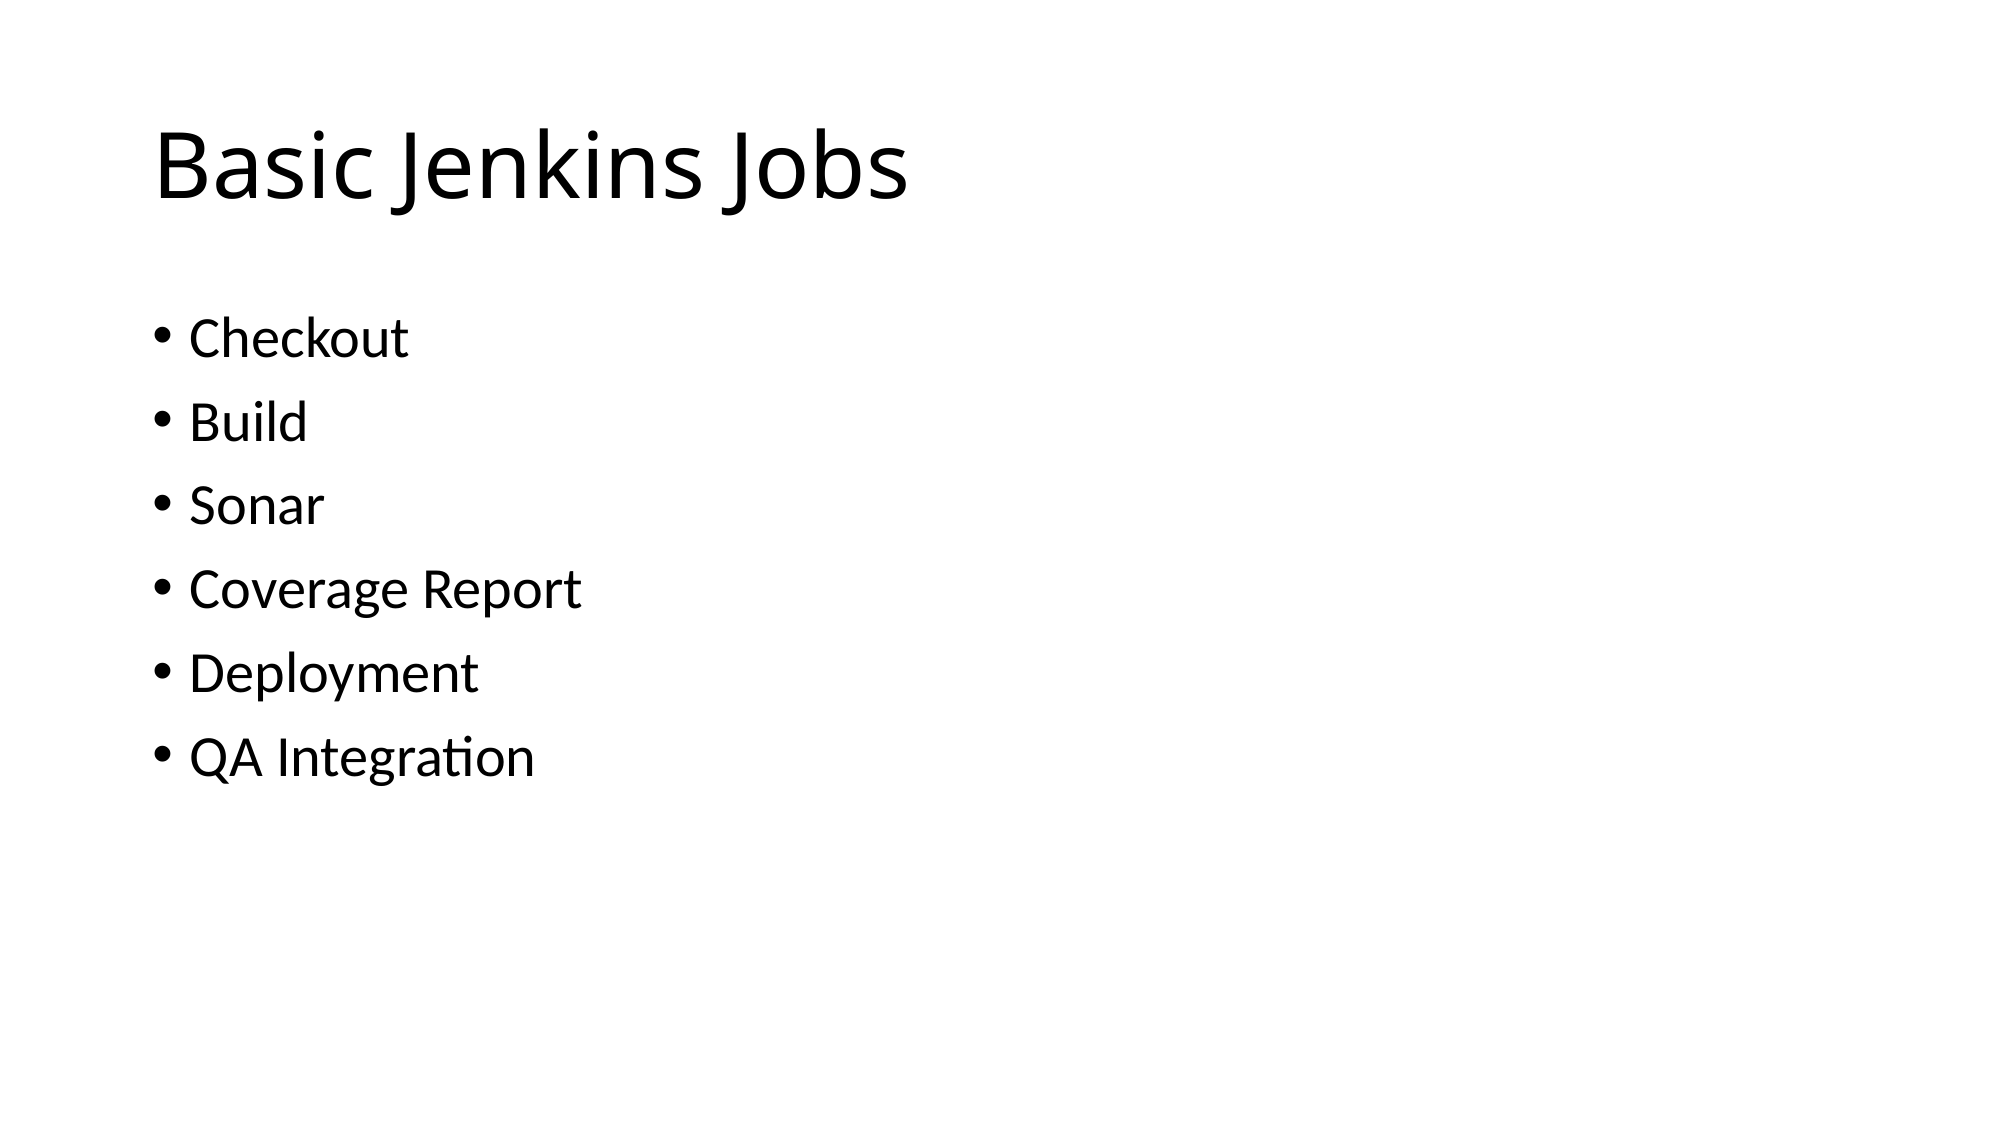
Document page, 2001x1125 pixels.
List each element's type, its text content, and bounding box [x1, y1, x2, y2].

list Checkout Build Sonar Coverage Report Deployment QA Integration [137, 299, 1863, 1014]
title Basic Jenkins Jobs [137, 59, 1863, 278]
